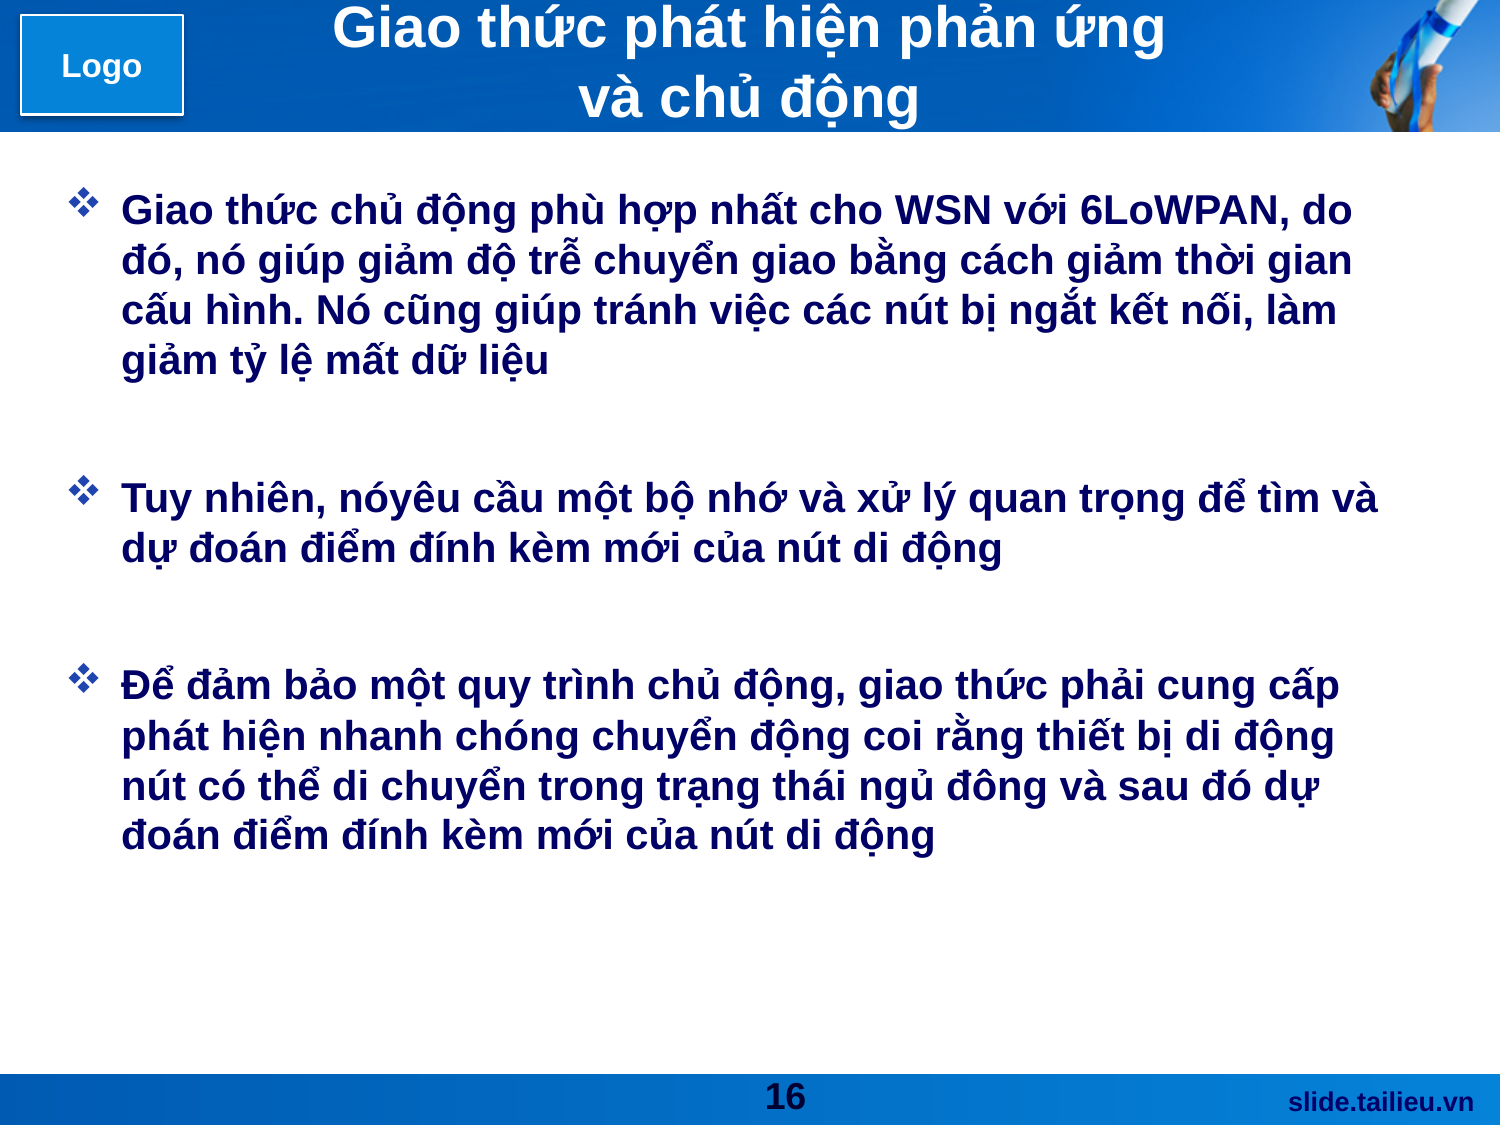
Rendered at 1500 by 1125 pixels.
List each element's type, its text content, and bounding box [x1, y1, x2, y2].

picture [0, 0, 1500, 132]
list Giao thức chủ động phù hợp nhất cho WSN với 6LoWPAN, do đó, nó giúp giảm độ trễ chuyển giao bằng cách giảm thời gian cấu hình. Nó cũng giúp tránh việc các nút bị ngắt kết nối, làm giảm tỷ lệ mất dữ liệu Tuy nhiên, nóyêu cầu một bộ nhớ và xử lý quan trọng để tìm và dự đoán điểm đính kèm mới của nút di động Để đảm bảo một quy trình chủ động, giao thức phải cung cấp phát hiện nhanh chóng chuyển động coi rằng thiết bị di động nút có thể di chuyển trong trạng thái ngủ đông và sau đó dự đoán điểm đính kèm mới của nút di động [50, 174, 1400, 1036]
title Giao thức phát hiện phản ứng và chủ động [306, 12, 1194, 105]
text_box 16 [749, 1064, 825, 1125]
